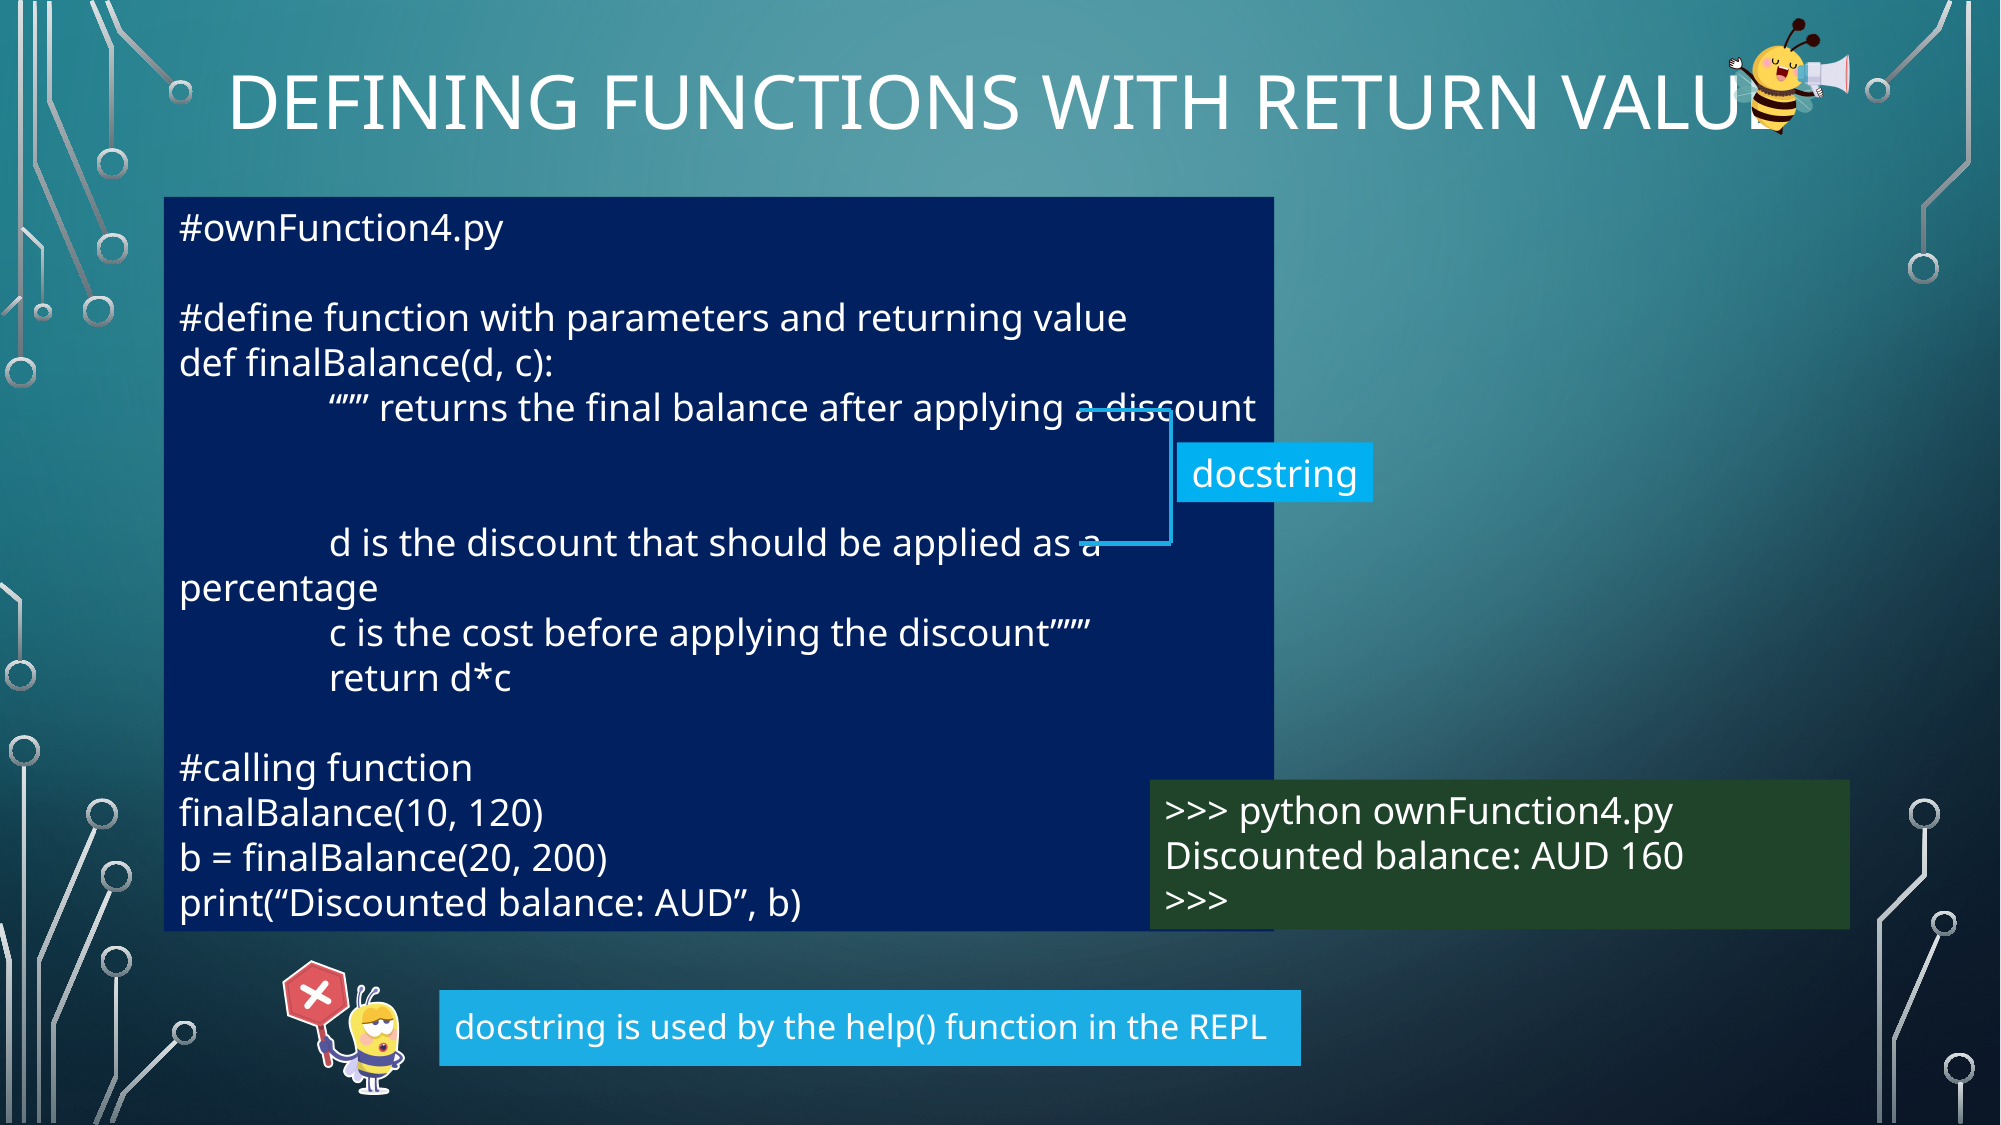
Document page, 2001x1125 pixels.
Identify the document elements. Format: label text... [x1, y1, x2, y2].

text_box docstring is used by the help() function in the REPL [439, 990, 1301, 1066]
picture [1726, 15, 1852, 137]
title defining functions with return value [211, 0, 1836, 227]
picture [276, 960, 411, 1096]
text_box docstring [1176, 442, 1374, 503]
text_box >>> python ownFunction4.py Discounted balance: AUD 160 >>> [1149, 779, 1850, 930]
text_box #ownFunction4.py #define function with parameters and returning value def finalBalance(d, c): “”” returns the final balance after applying a discount d is the discount that should be applied as a percentage c is the cost before applying the discount””” return d*c #calling function finalBalance(10, 120) b = finalBalance(20, 200) print(“Discounted balance: AUD”, b) [163, 196, 1275, 932]
